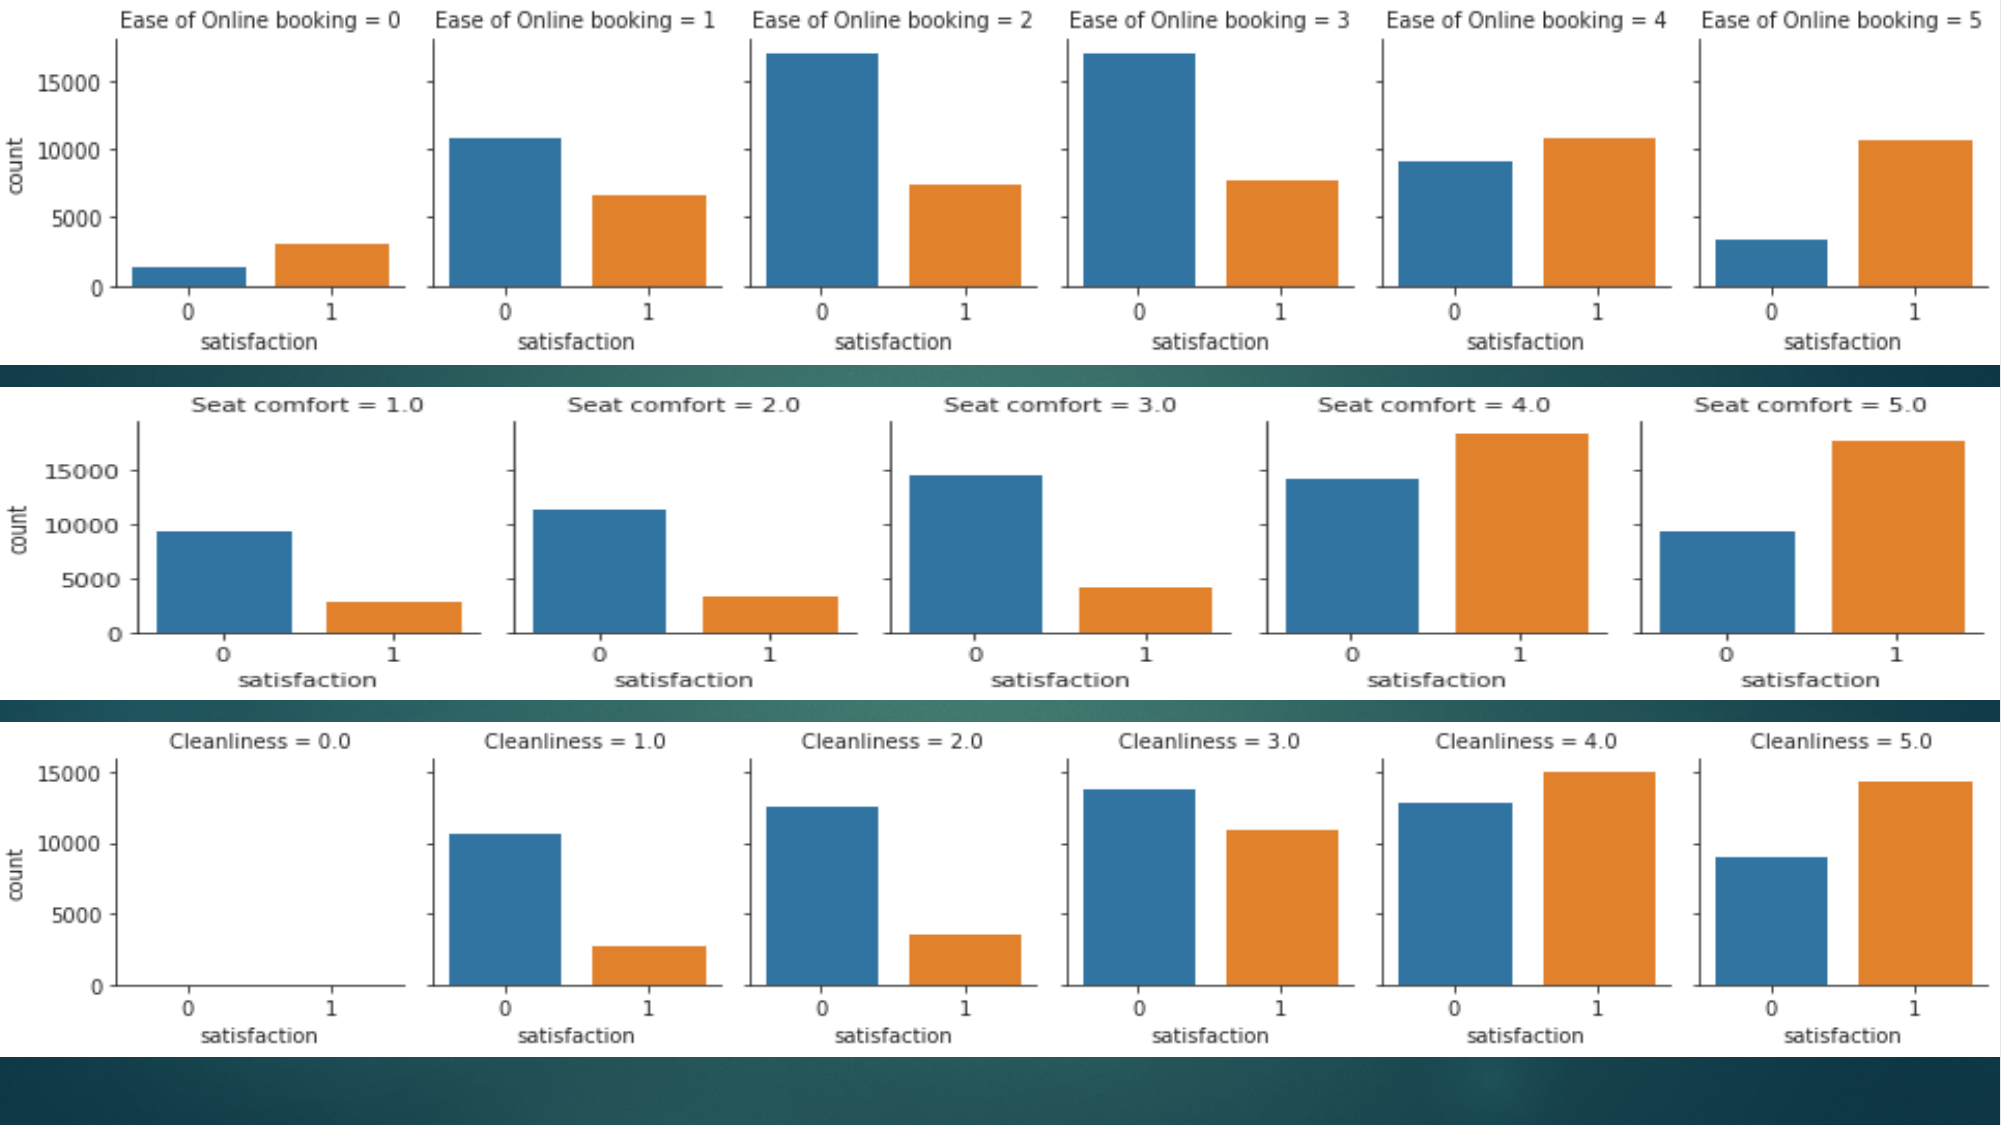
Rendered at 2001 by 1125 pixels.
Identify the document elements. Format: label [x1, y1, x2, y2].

list [0, 0, 2000, 365]
picture [0, 387, 2000, 1125]
